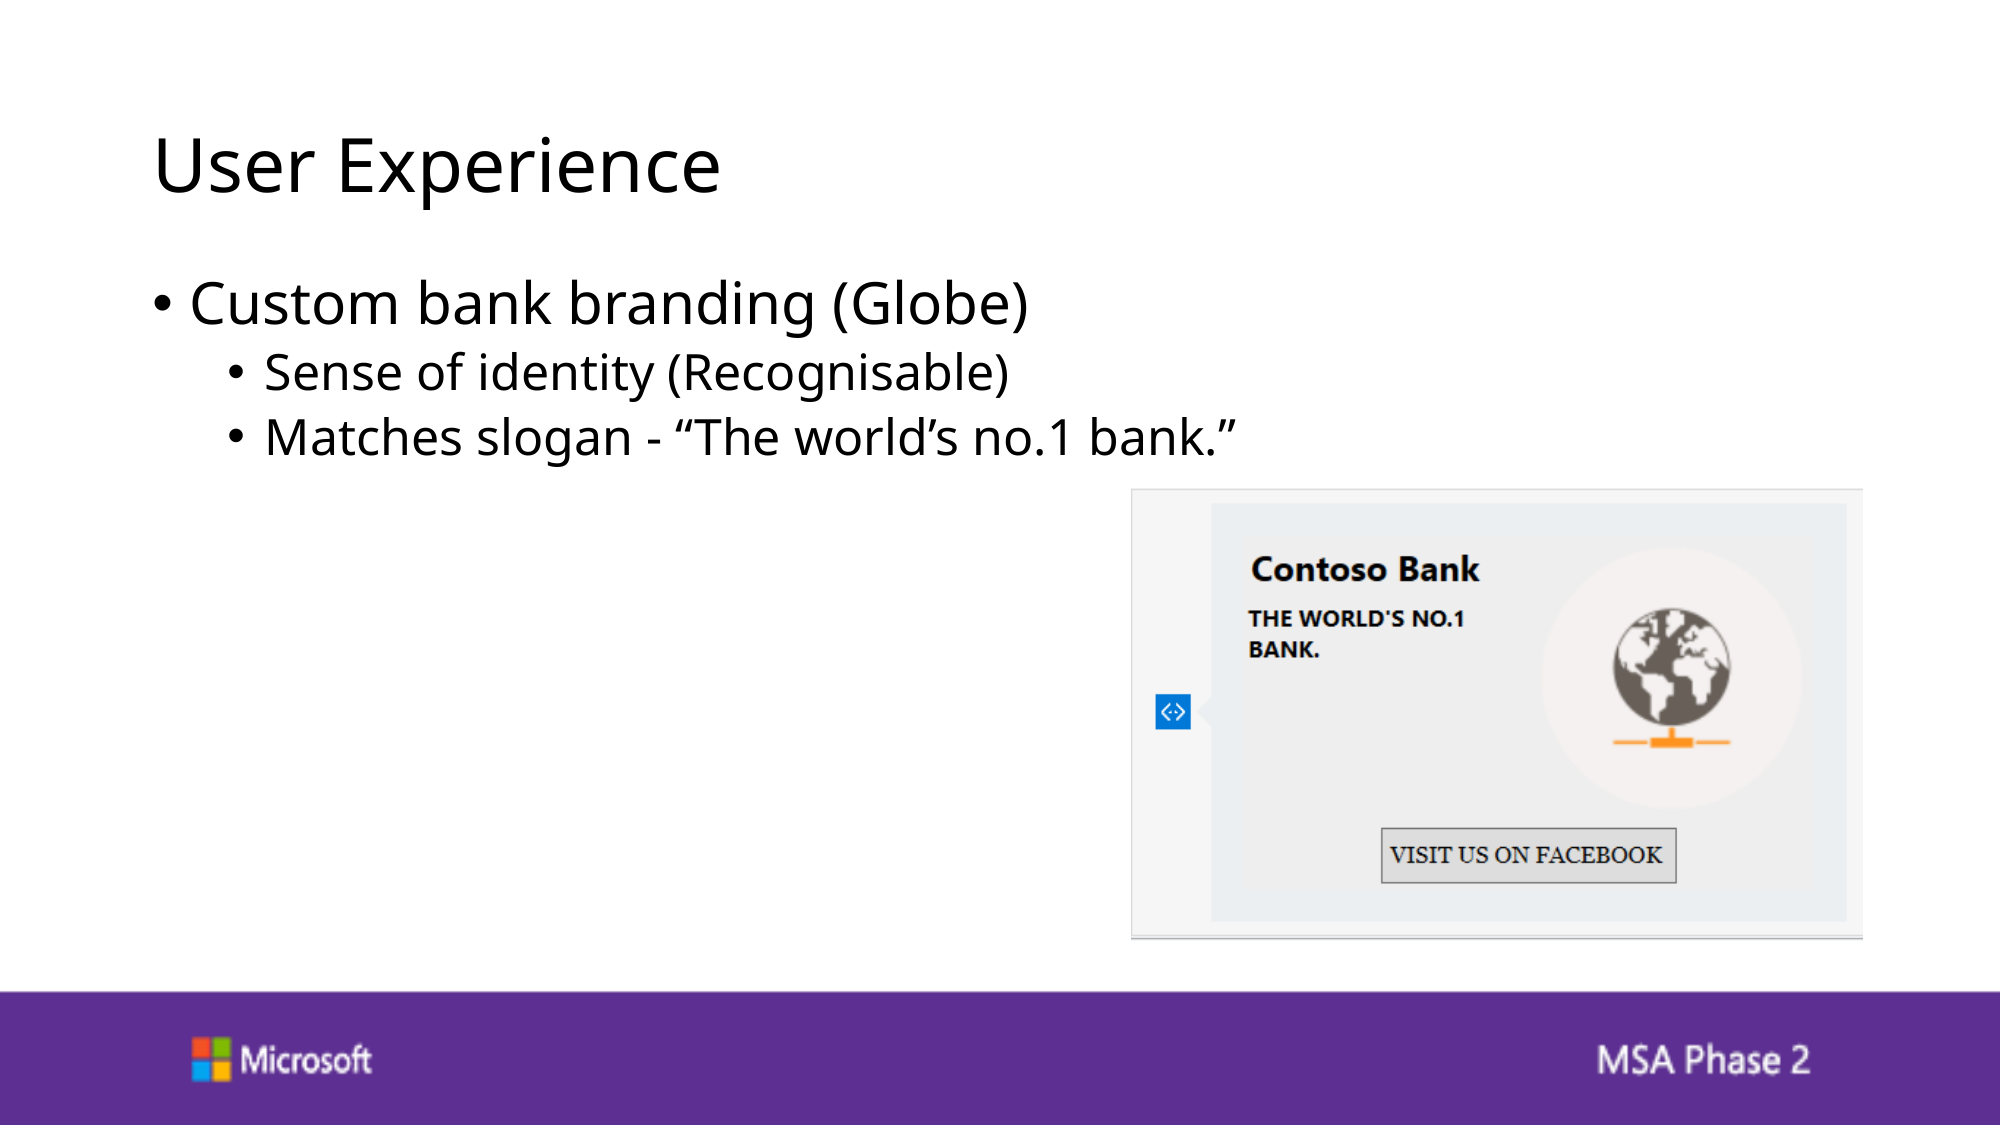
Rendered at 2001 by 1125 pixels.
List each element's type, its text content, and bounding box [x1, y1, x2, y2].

list Custom bank branding (Globe) Sense of identity (Recognisable) Matches slogan - “The world’s no.1 bank.” [137, 266, 1863, 981]
title User Experience [137, 59, 1863, 266]
picture [0, 0, 2000, 1125]
